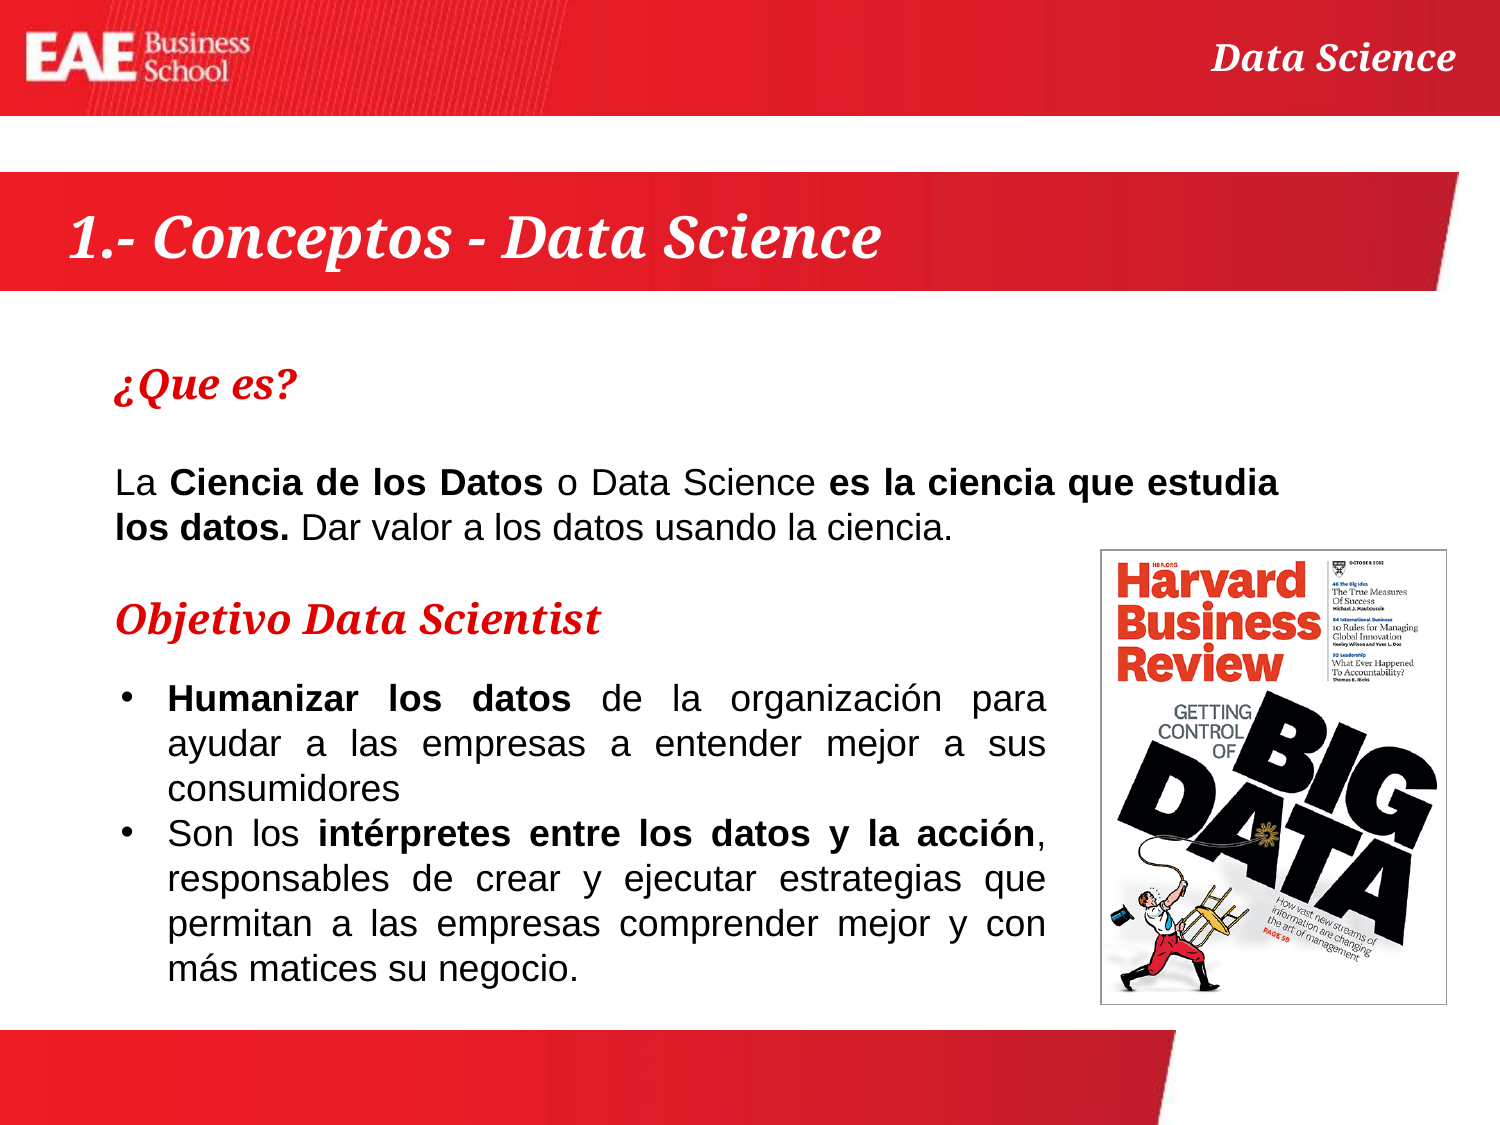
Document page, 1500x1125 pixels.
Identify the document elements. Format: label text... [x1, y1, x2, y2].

text_box Humanizar los datos de la organización para ayudar a las empresas a entender mejor a sus consumidores Son los intérpretes entre los datos y la acción, responsables de crear y ejecutar estrategias que permitan a las empresas comprender mejor y con más matices su negocio. [105, 666, 1062, 996]
picture [0, 172, 1459, 291]
picture [0, 1030, 1176, 1125]
picture [0, 0, 1500, 116]
text_box ¿Que es? La Ciencia de los Datos o Data Science es la ciencia que estudia los datos. Dar valor a los datos usando la ciencia. Objetivo Data Scientist [100, 350, 1294, 651]
picture [1100, 548, 1448, 1005]
